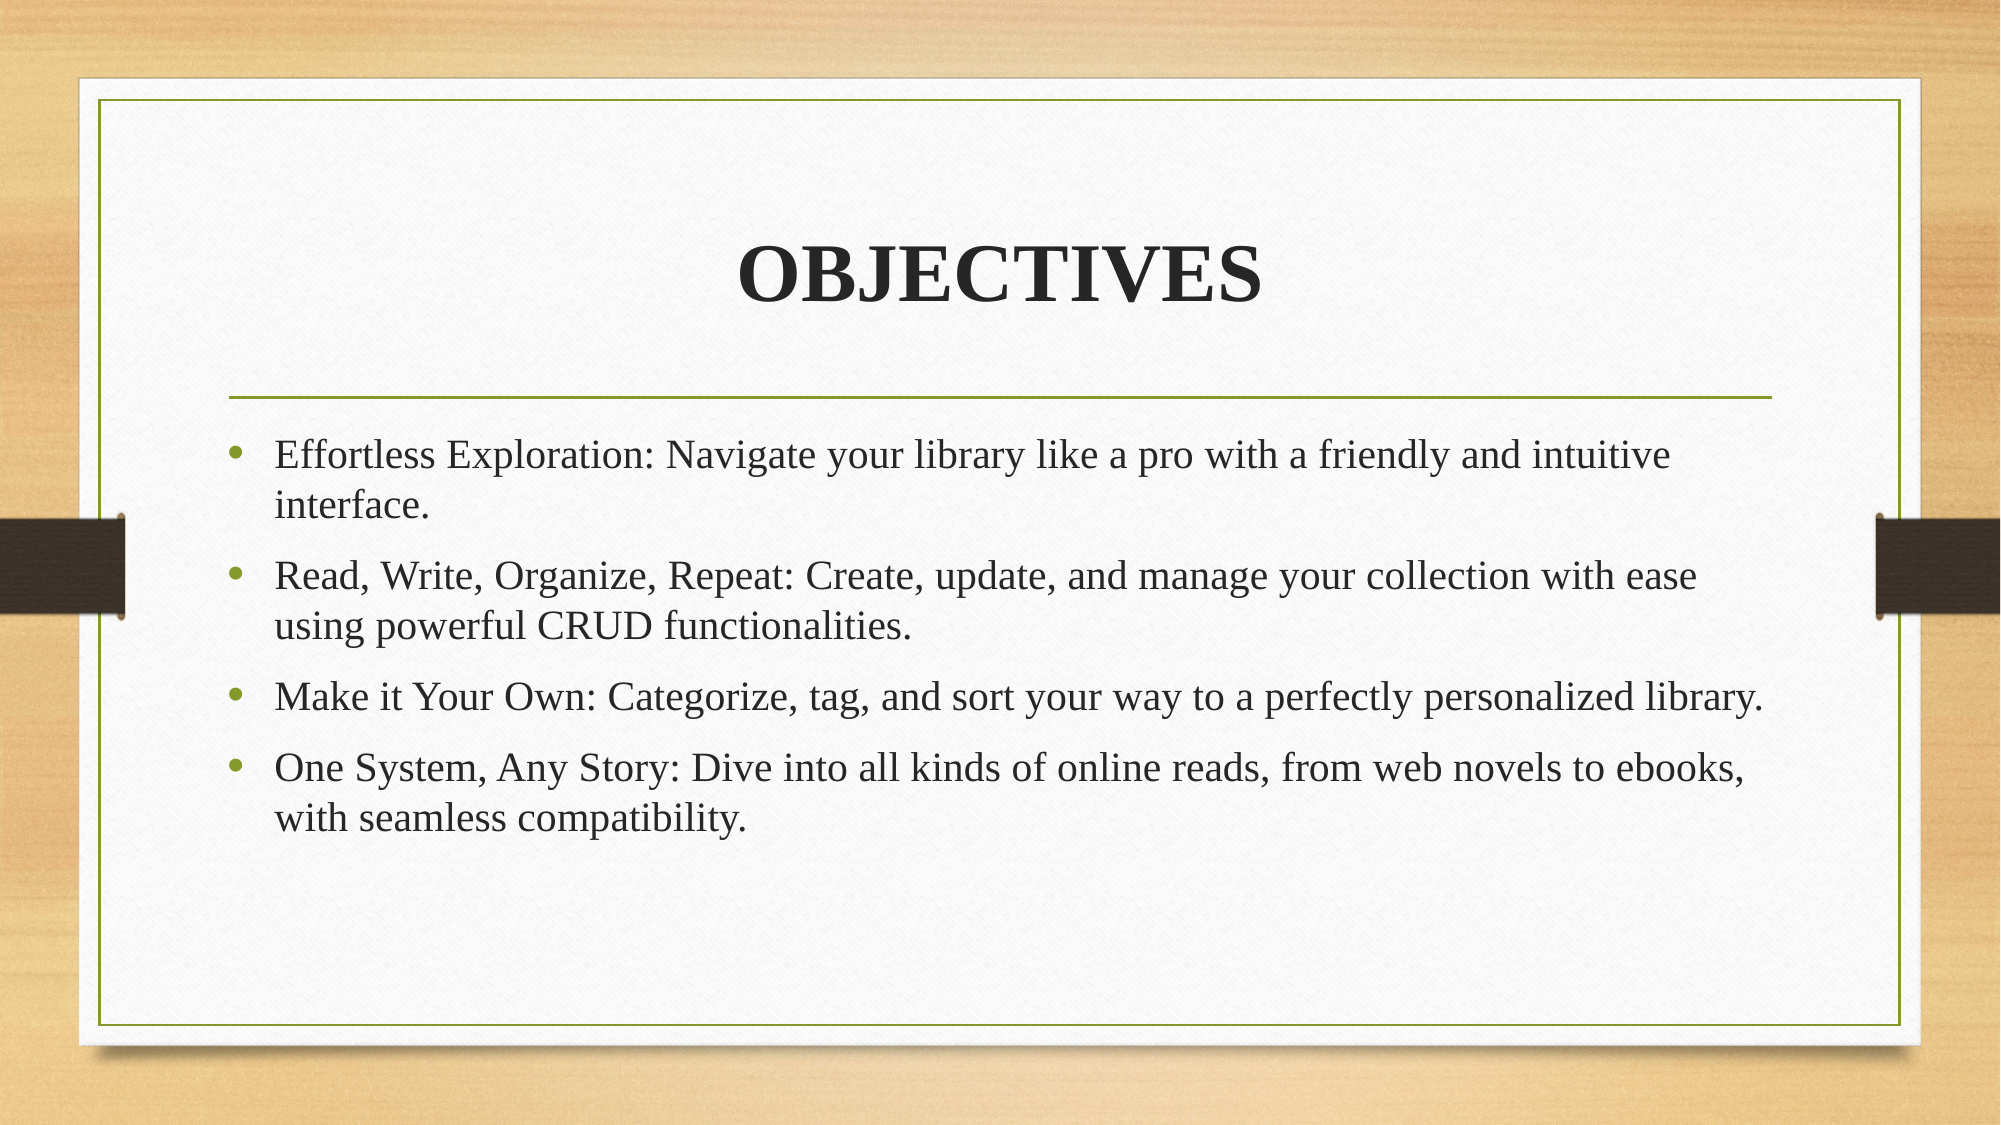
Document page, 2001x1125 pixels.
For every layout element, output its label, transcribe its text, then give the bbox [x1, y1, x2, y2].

list Effortless Exploration: Navigate your library like a pro with a friendly and intuitive interface. Read, Write, Organize, Repeat: Create, update, and manage your collection with ease using powerful CRUD functionalities. Make it Your Own: Categorize, tag, and sort your way to a perfectly personalized library. One System, Any Story: Dive into all kinds of online reads, from web novels to ebooks, with seamless compatibility. [212, 419, 1788, 964]
title OBJECTIVES [212, 161, 1788, 375]
picture [0, 0, 2001, 1125]
